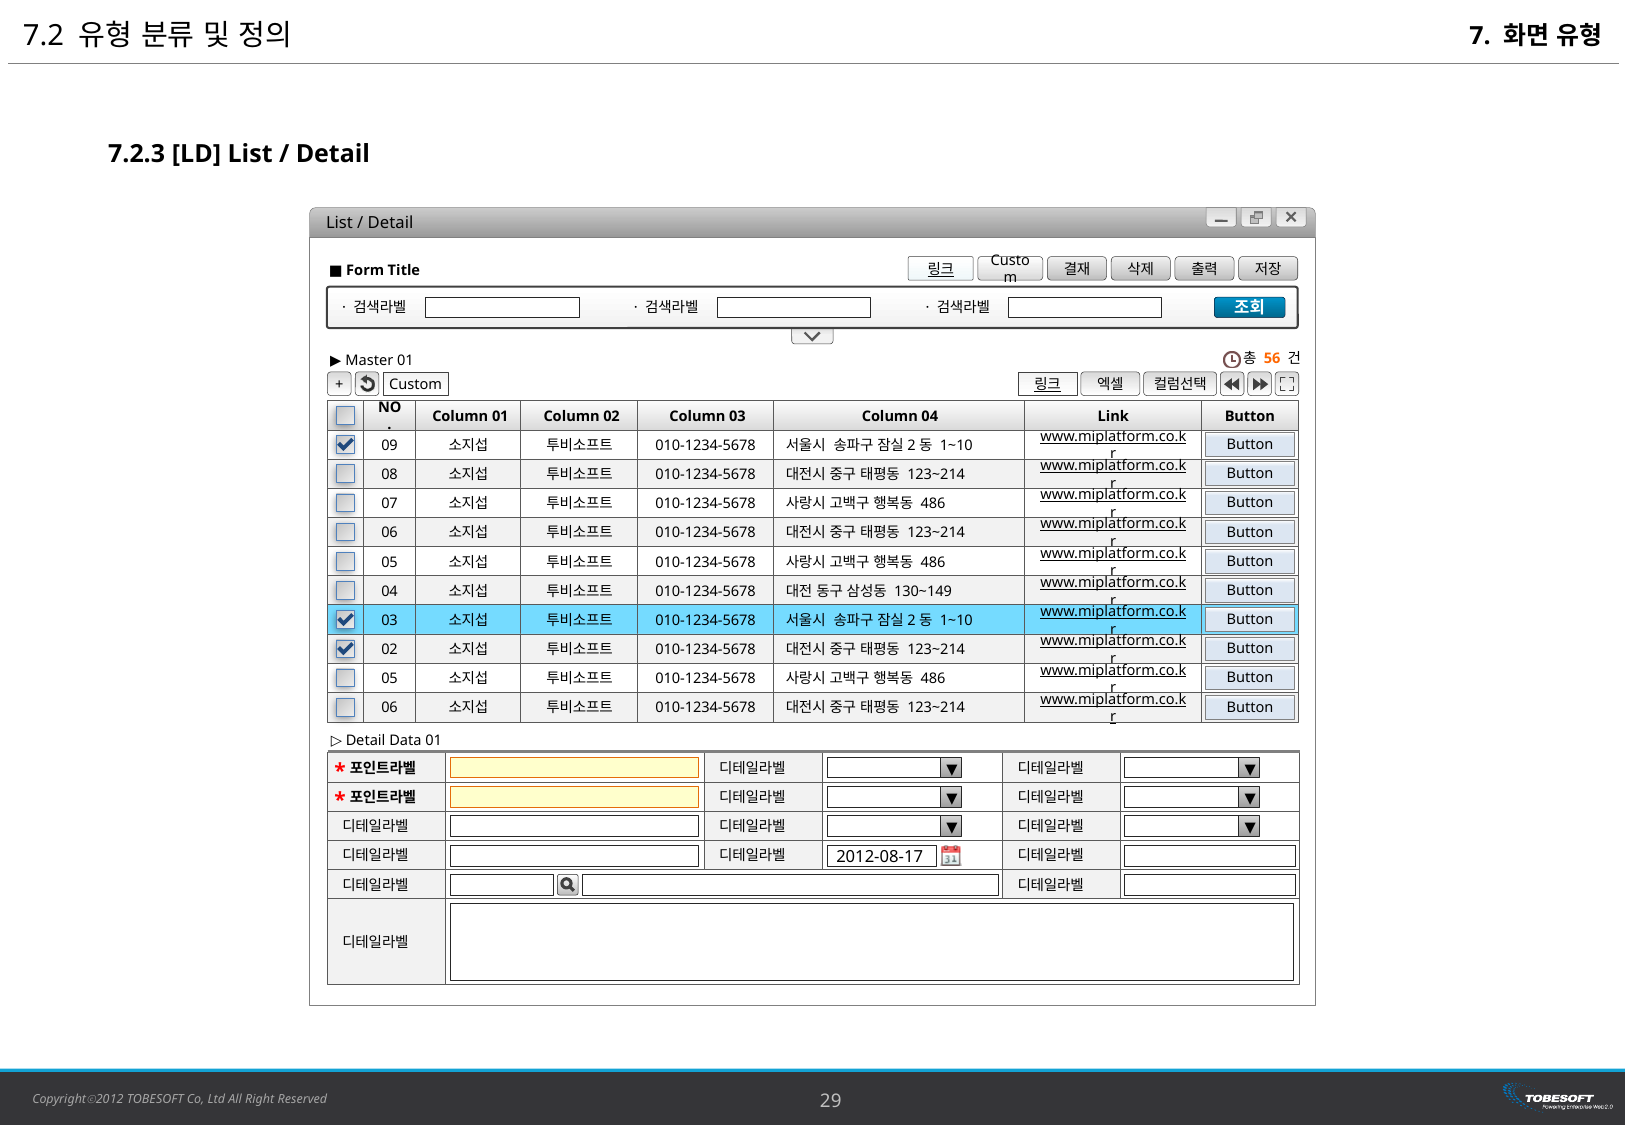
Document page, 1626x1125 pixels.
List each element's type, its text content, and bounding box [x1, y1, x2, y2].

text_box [791, 325, 834, 345]
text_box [327, 662, 1300, 691]
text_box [327, 487, 1300, 516]
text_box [327, 692, 1300, 723]
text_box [1274, 371, 1299, 396]
text_box [1239, 377, 1251, 400]
list 7.2 유형 분류 및 정의 [7, 8, 529, 64]
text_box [327, 546, 1300, 577]
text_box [327, 633, 1300, 662]
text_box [327, 516, 1300, 545]
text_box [1247, 371, 1272, 396]
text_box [327, 438, 1300, 458]
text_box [1205, 207, 1307, 227]
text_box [327, 400, 1300, 431]
list 7. 화면 유형 [1096, 12, 1618, 67]
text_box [557, 874, 579, 896]
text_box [327, 458, 1300, 487]
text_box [1220, 371, 1245, 396]
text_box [827, 844, 962, 867]
text_box 7.2.3 [LD] List / Detail [93, 114, 386, 175]
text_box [355, 371, 380, 396]
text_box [309, 207, 1316, 1006]
picture [1223, 350, 1241, 368]
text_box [327, 604, 1300, 633]
